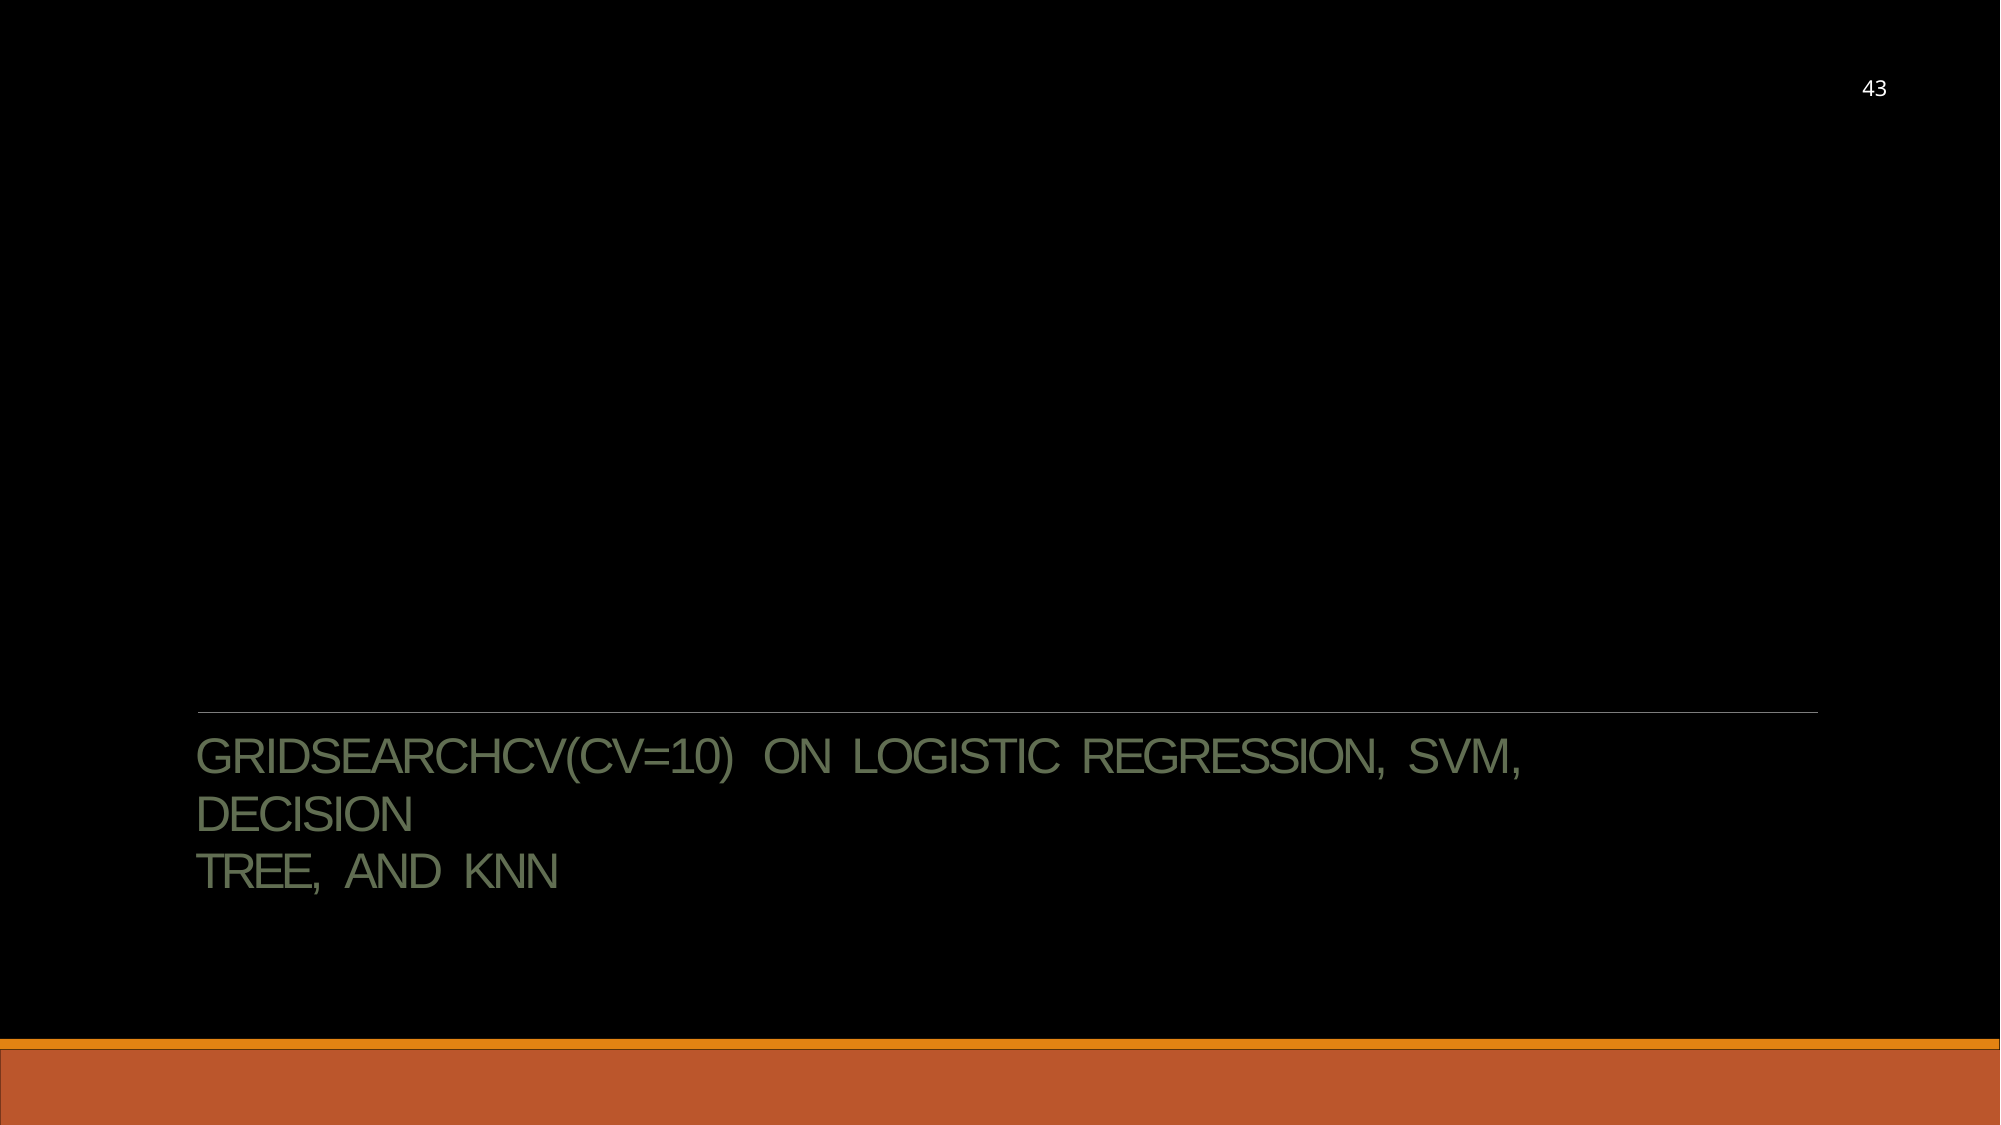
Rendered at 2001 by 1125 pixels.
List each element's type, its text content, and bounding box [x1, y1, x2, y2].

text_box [0, 1038, 2000, 1125]
slide_number 43 [1437, 0, 1888, 419]
text_box GRIDSEARCHCV(CV=10) ON LOGISTIC REGRESSION, SVM, DECISION TREE, AND KNN [192, 724, 1761, 899]
